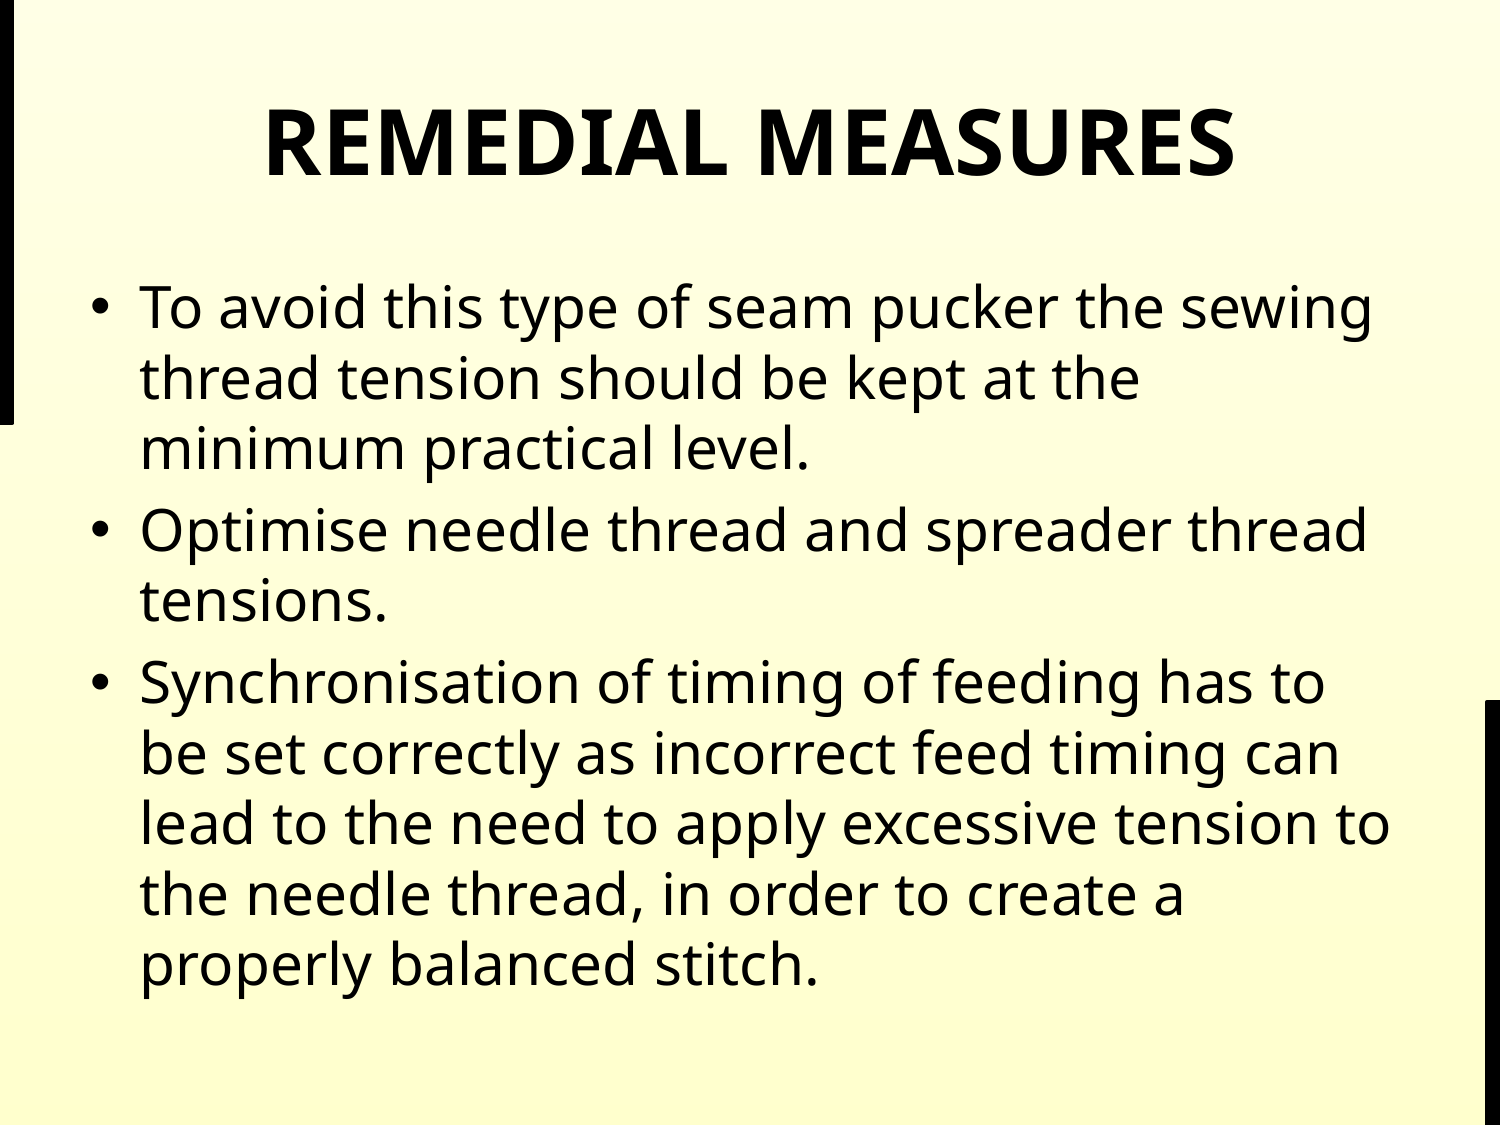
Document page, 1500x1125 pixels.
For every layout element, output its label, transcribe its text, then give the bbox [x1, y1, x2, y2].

list To avoid this type of seam pucker the sewing thread tension should be kept at the minimum practical level. Optimise needle thread and spreader thread tensions. Synchronisation of timing of feeding has to be set correctly as incorrect feed timing can lead to the need to apply excessive tension to the needle thread, in order to create a properly balanced stitch. [75, 262, 1425, 1005]
text_box [0, 0, 14, 425]
title REMEDIAL MEASURES [75, 45, 1425, 233]
text_box [0, 0, 1500, 1125]
text_box [1485, 700, 1500, 1125]
